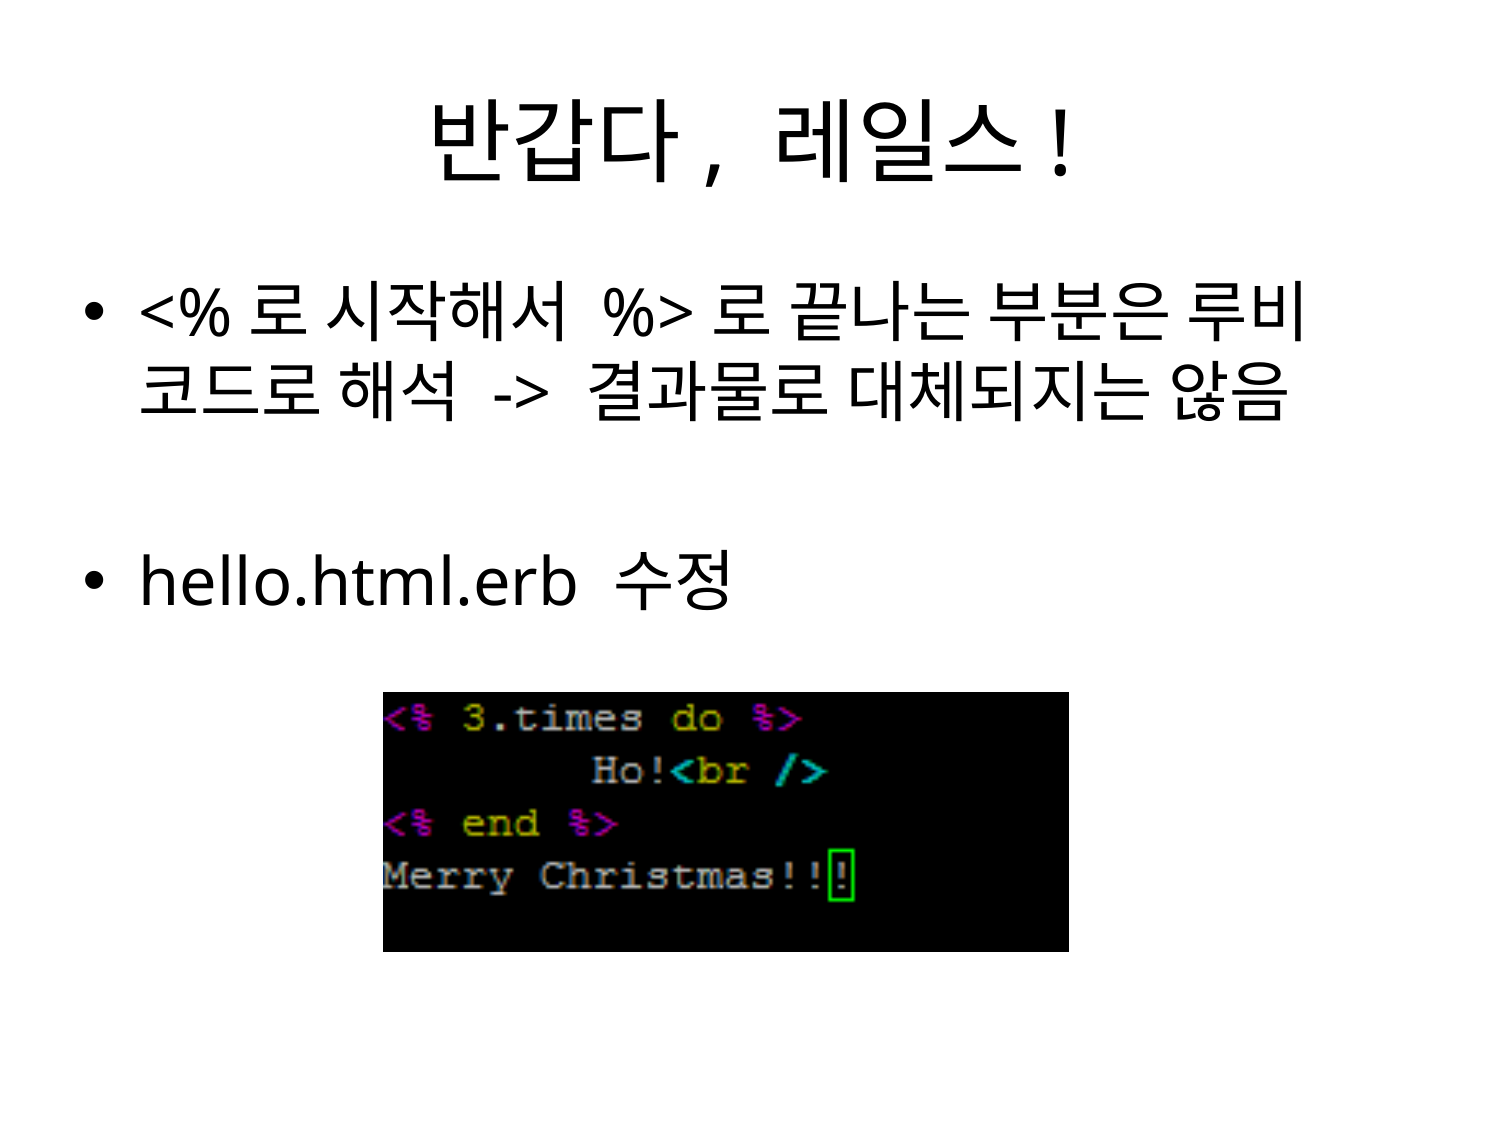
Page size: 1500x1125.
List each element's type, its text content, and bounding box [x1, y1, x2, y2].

list <%로 시작해서 %>로 끝나는 부분은 루비 코드로 해석 -> 결과물로 대체되지는 않음 hello.html.erb 수정 [74, 261, 1426, 1006]
title 반갑다, 레일스! [74, 44, 1426, 234]
picture [383, 692, 1070, 952]
